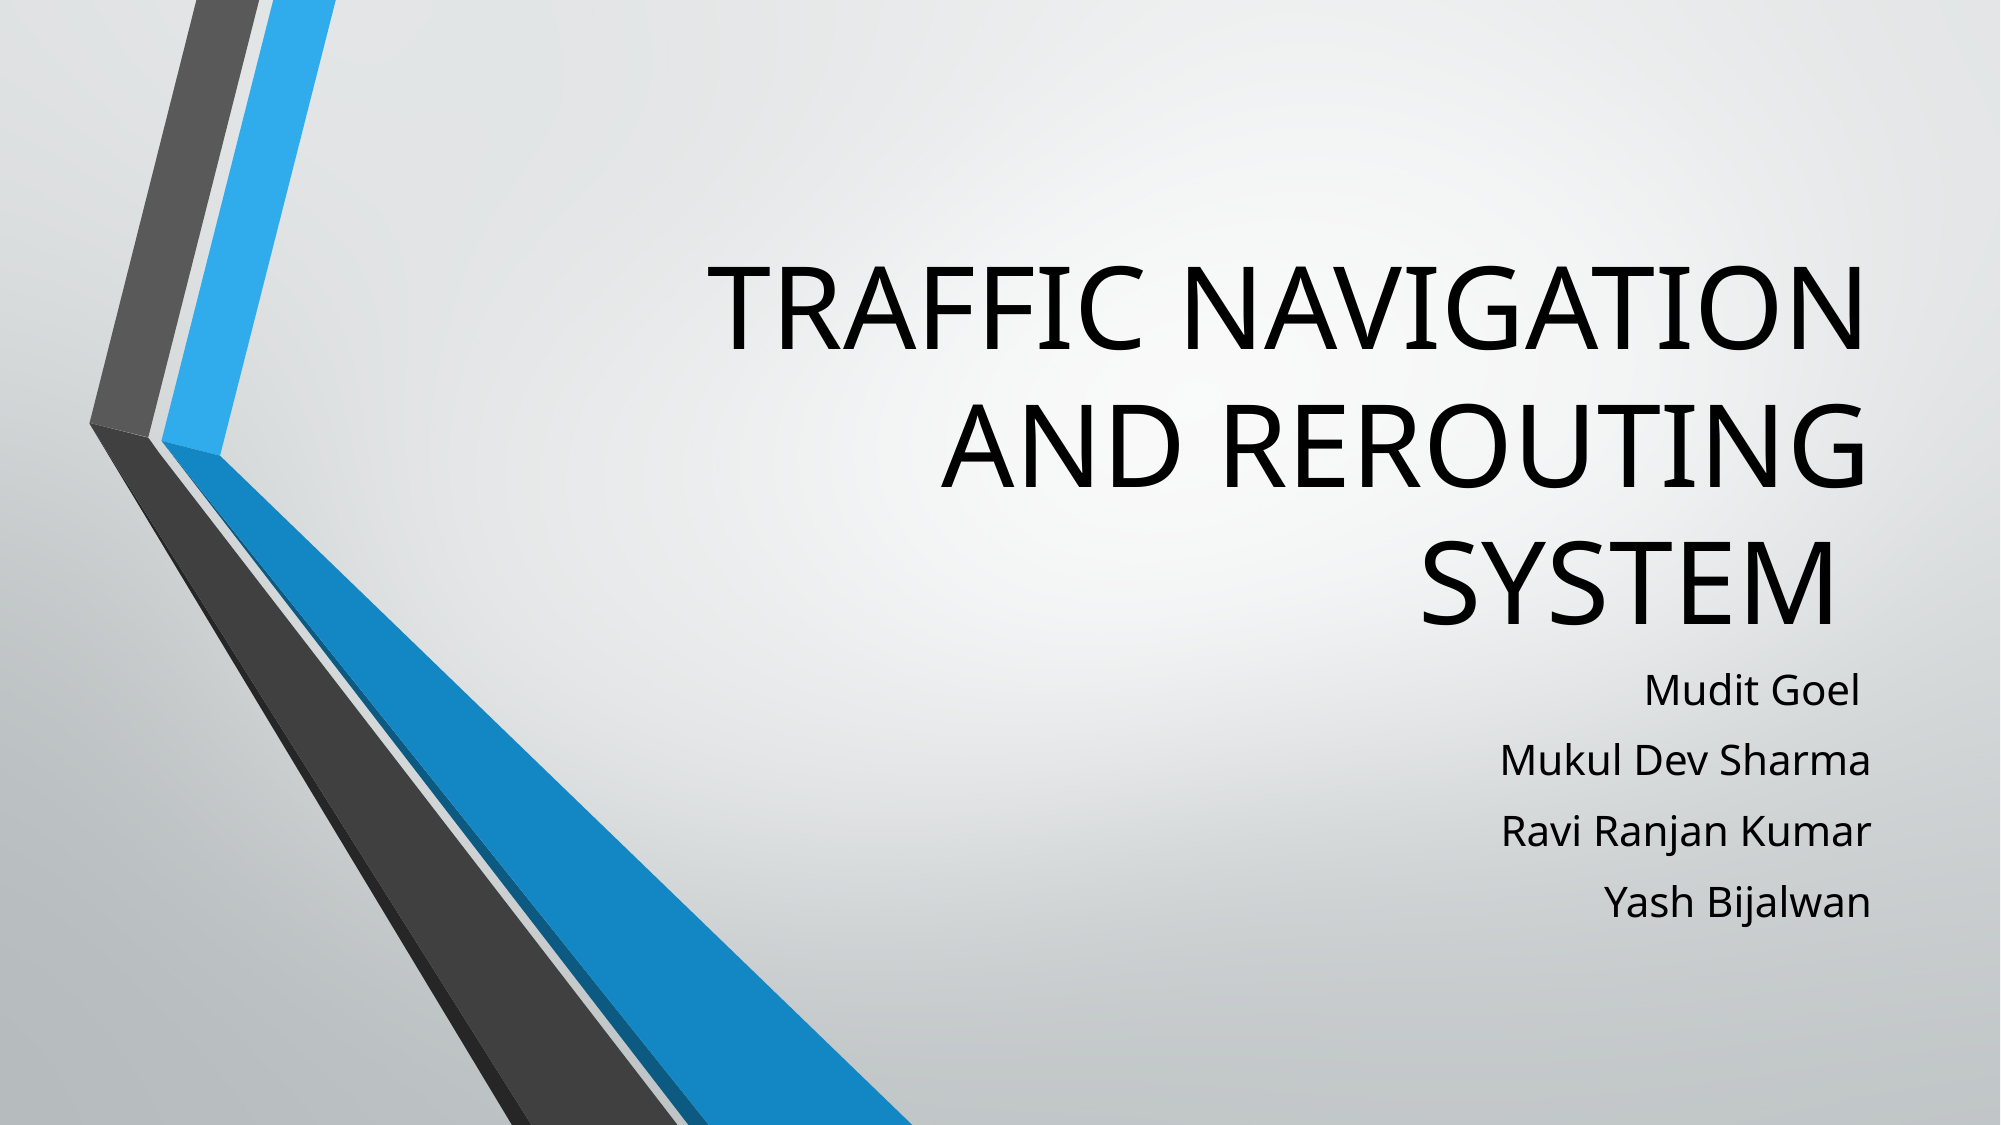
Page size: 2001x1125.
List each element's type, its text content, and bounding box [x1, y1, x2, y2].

title TRAFFIC NAVIGATION AND REROUTING SYSTEM [480, 226, 1887, 656]
subtitle Mudit Goel Mukul Dev Sharma Ravi Ranjan Kumar Yash Bijalwan [740, 655, 1887, 935]
